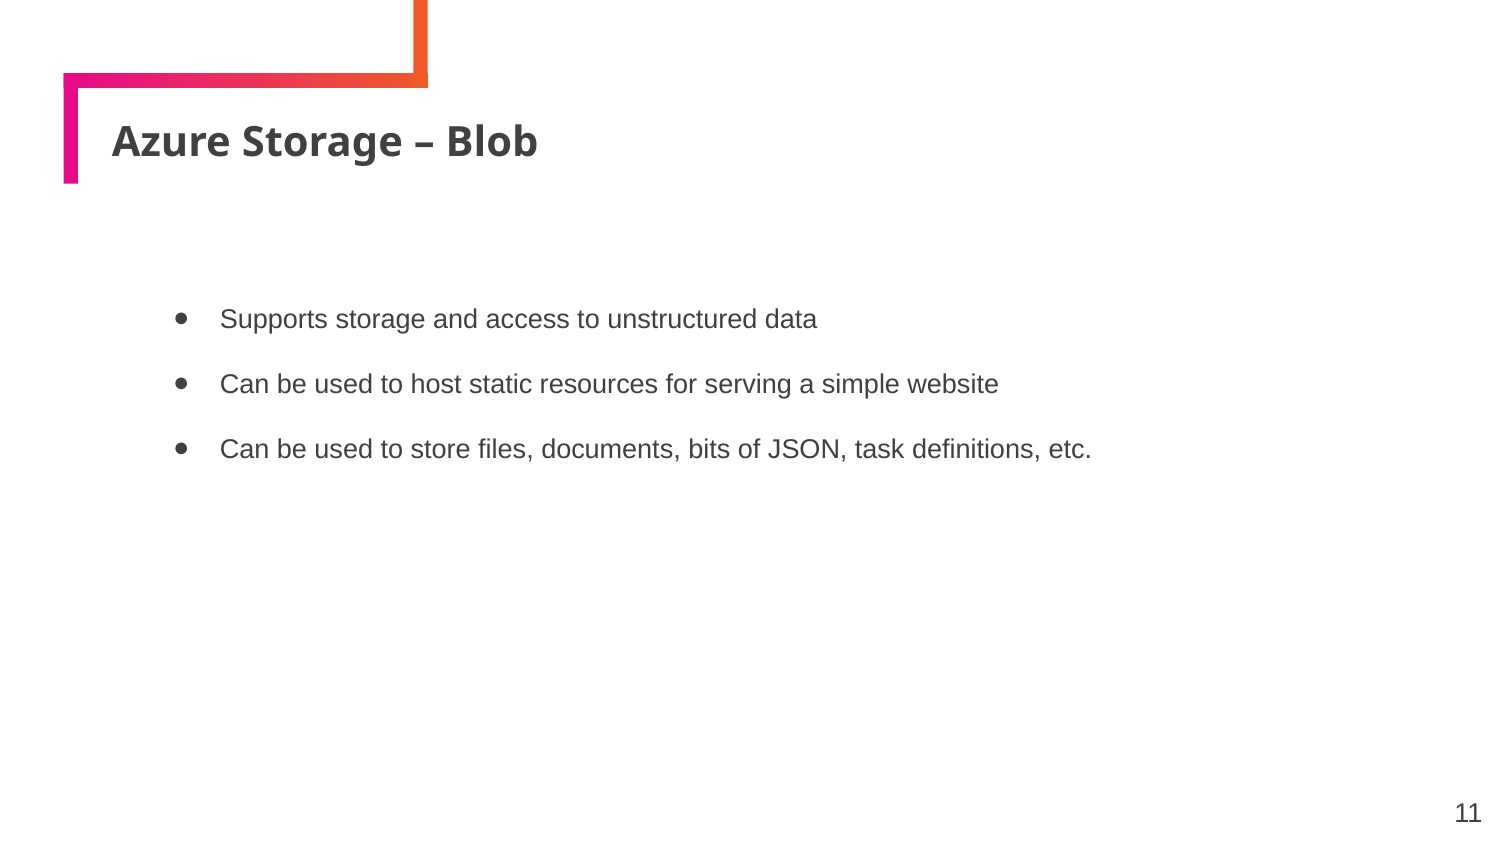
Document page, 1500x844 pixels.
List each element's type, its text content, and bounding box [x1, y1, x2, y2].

subtitle Supports storage and access to unstructured data Can be used to host static resources for serving a simple website Can be used to store files, documents, bits of JSON, task definitions, etc. [124, 295, 1376, 614]
slide_number 11 [1403, 779, 1494, 844]
title Azure Storage – Blob [100, 117, 1455, 169]
